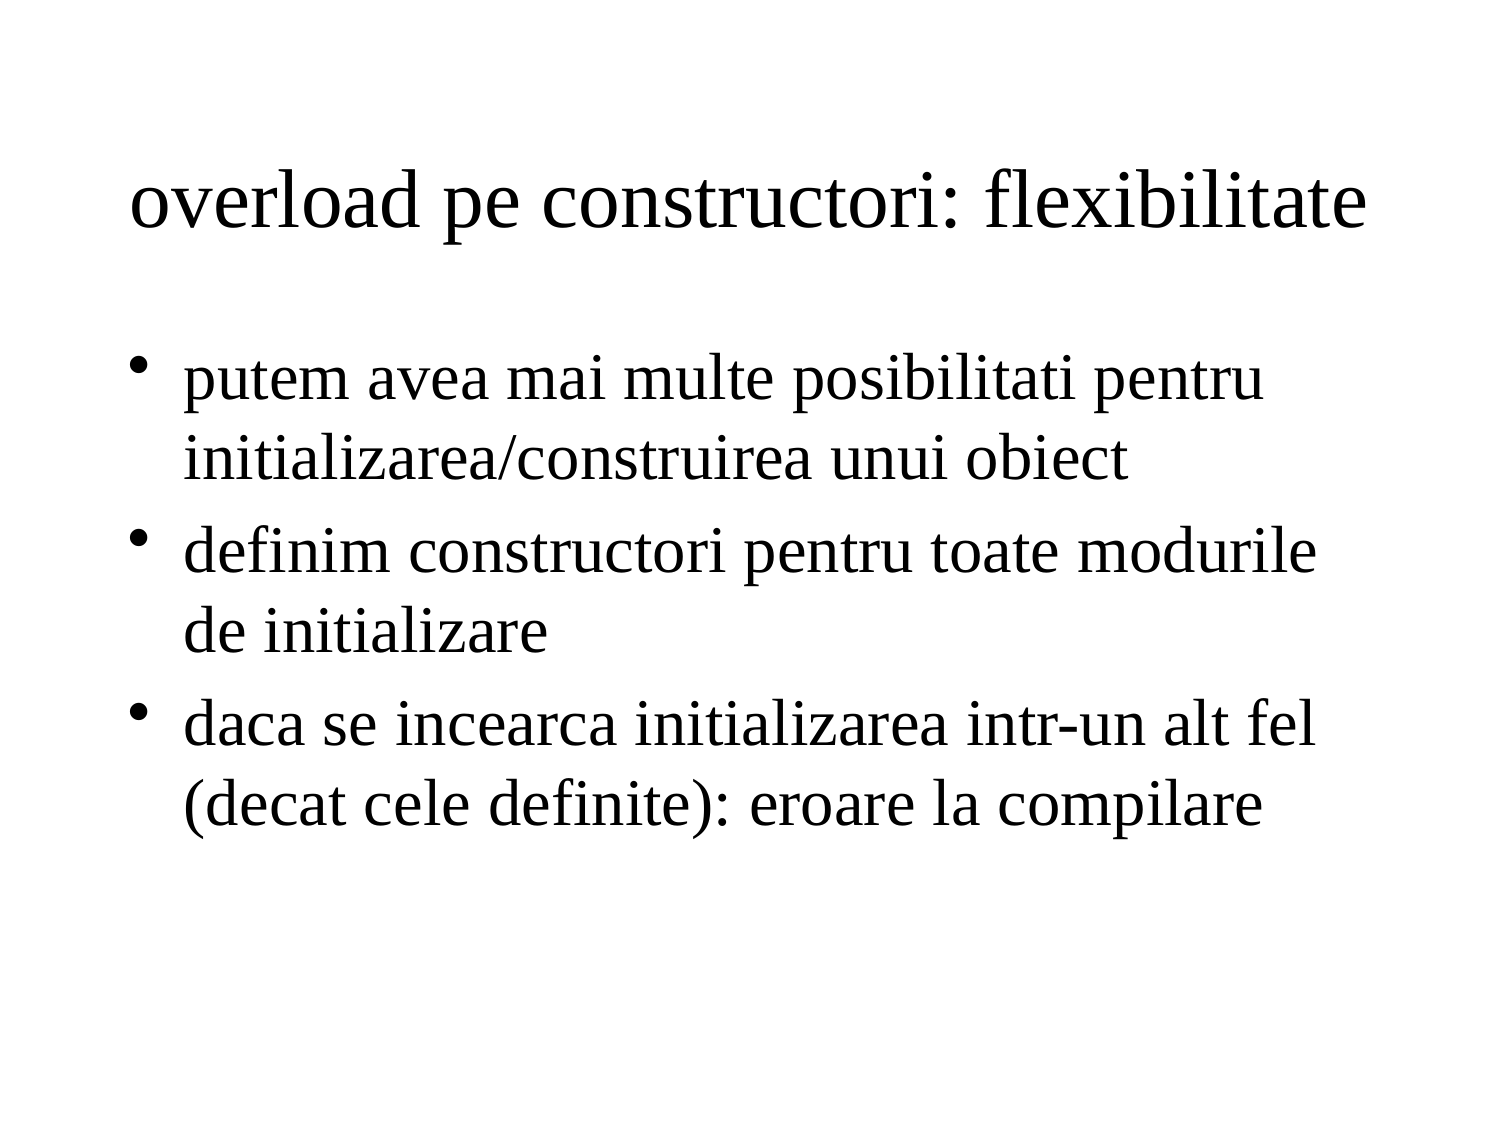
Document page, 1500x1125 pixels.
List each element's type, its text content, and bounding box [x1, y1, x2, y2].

title overload pe constructori: flexibilitate [112, 99, 1388, 288]
list putem avea mai multe posibilitati pentru initializarea/construirea unui obiect definim constructori pentru toate modurile de initializare daca se incearca initializarea intr-un alt fel (decat cele definite): eroare la compilare [112, 324, 1388, 1001]
